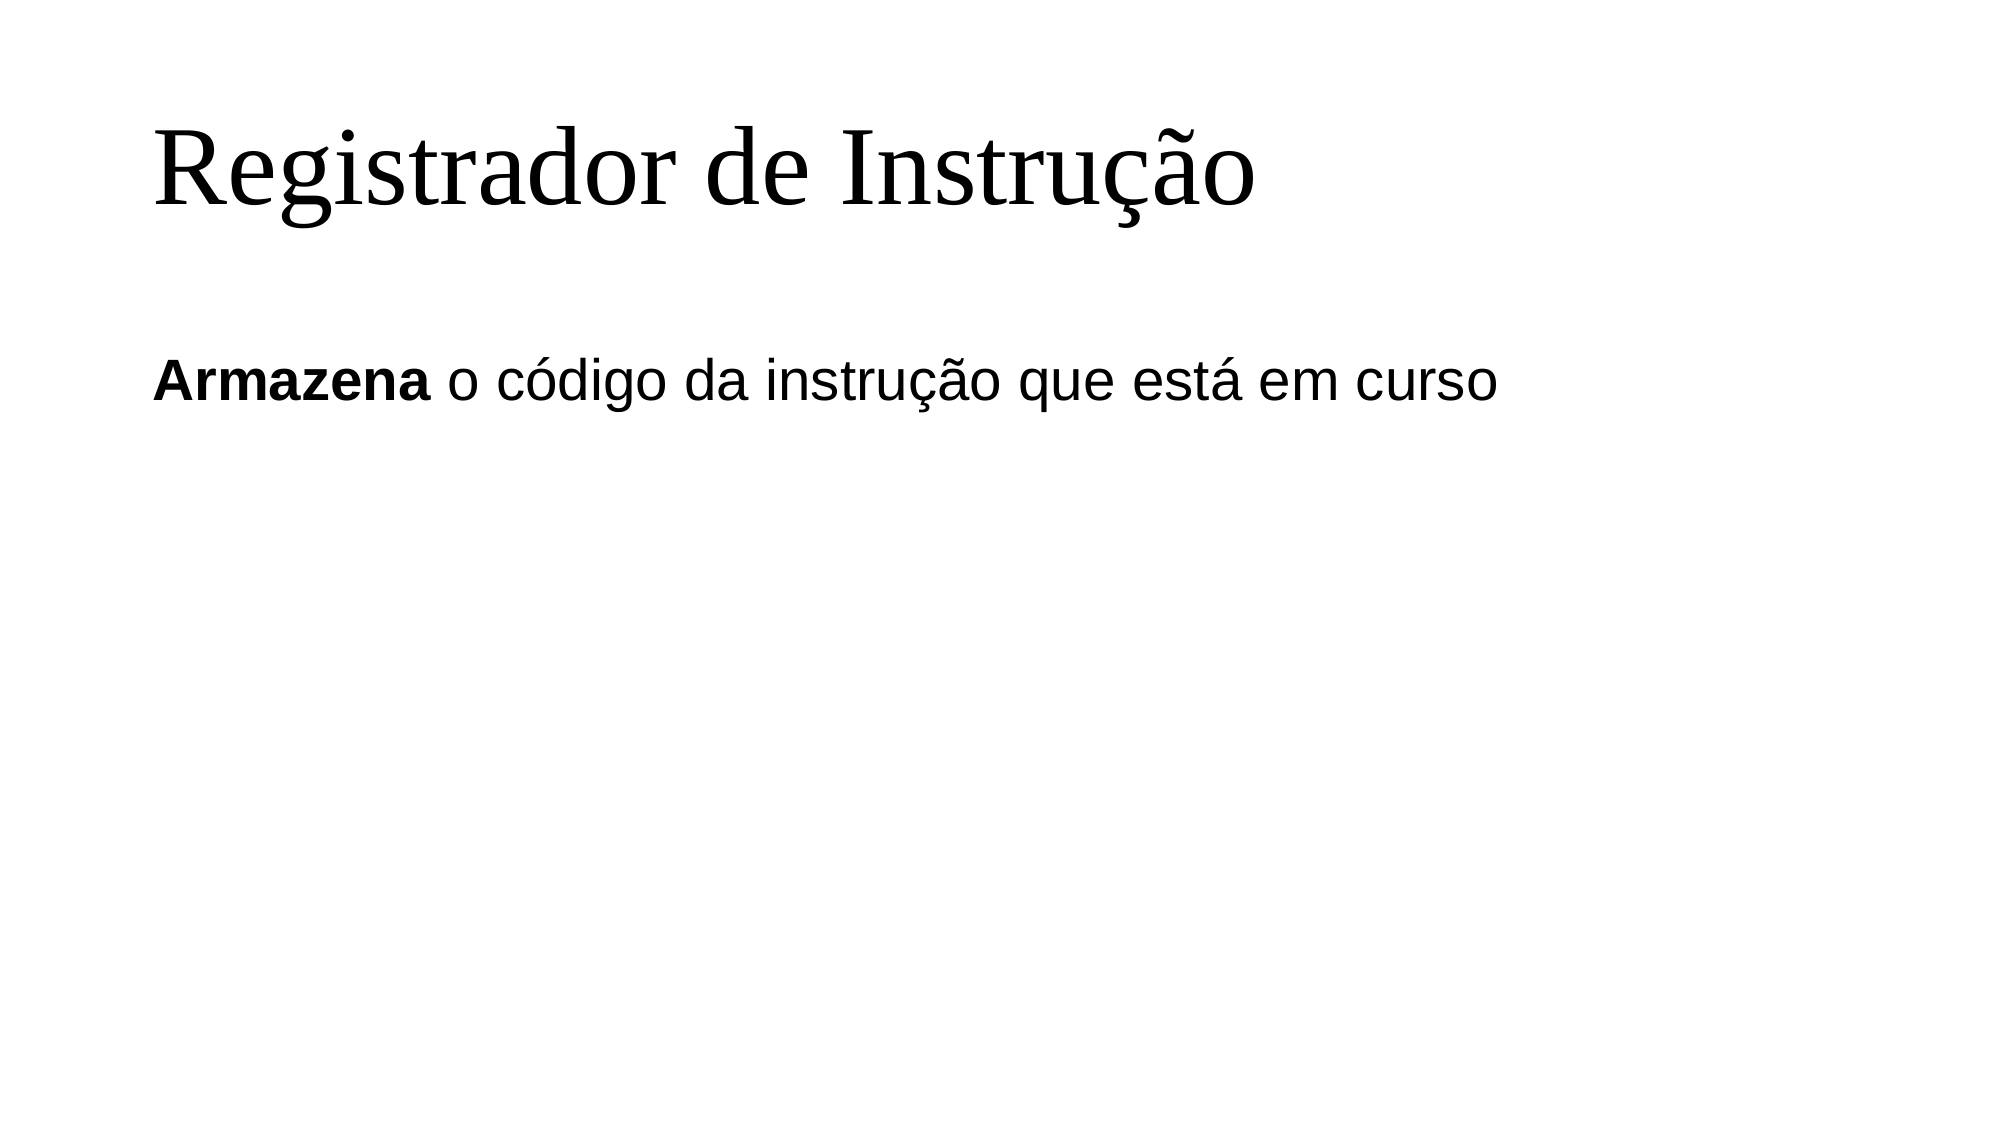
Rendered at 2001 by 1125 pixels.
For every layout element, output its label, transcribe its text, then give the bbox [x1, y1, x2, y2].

title Registrador de Instrução [137, 59, 1863, 278]
list Armazena o código da instrução que está em curso [137, 299, 1785, 1014]
